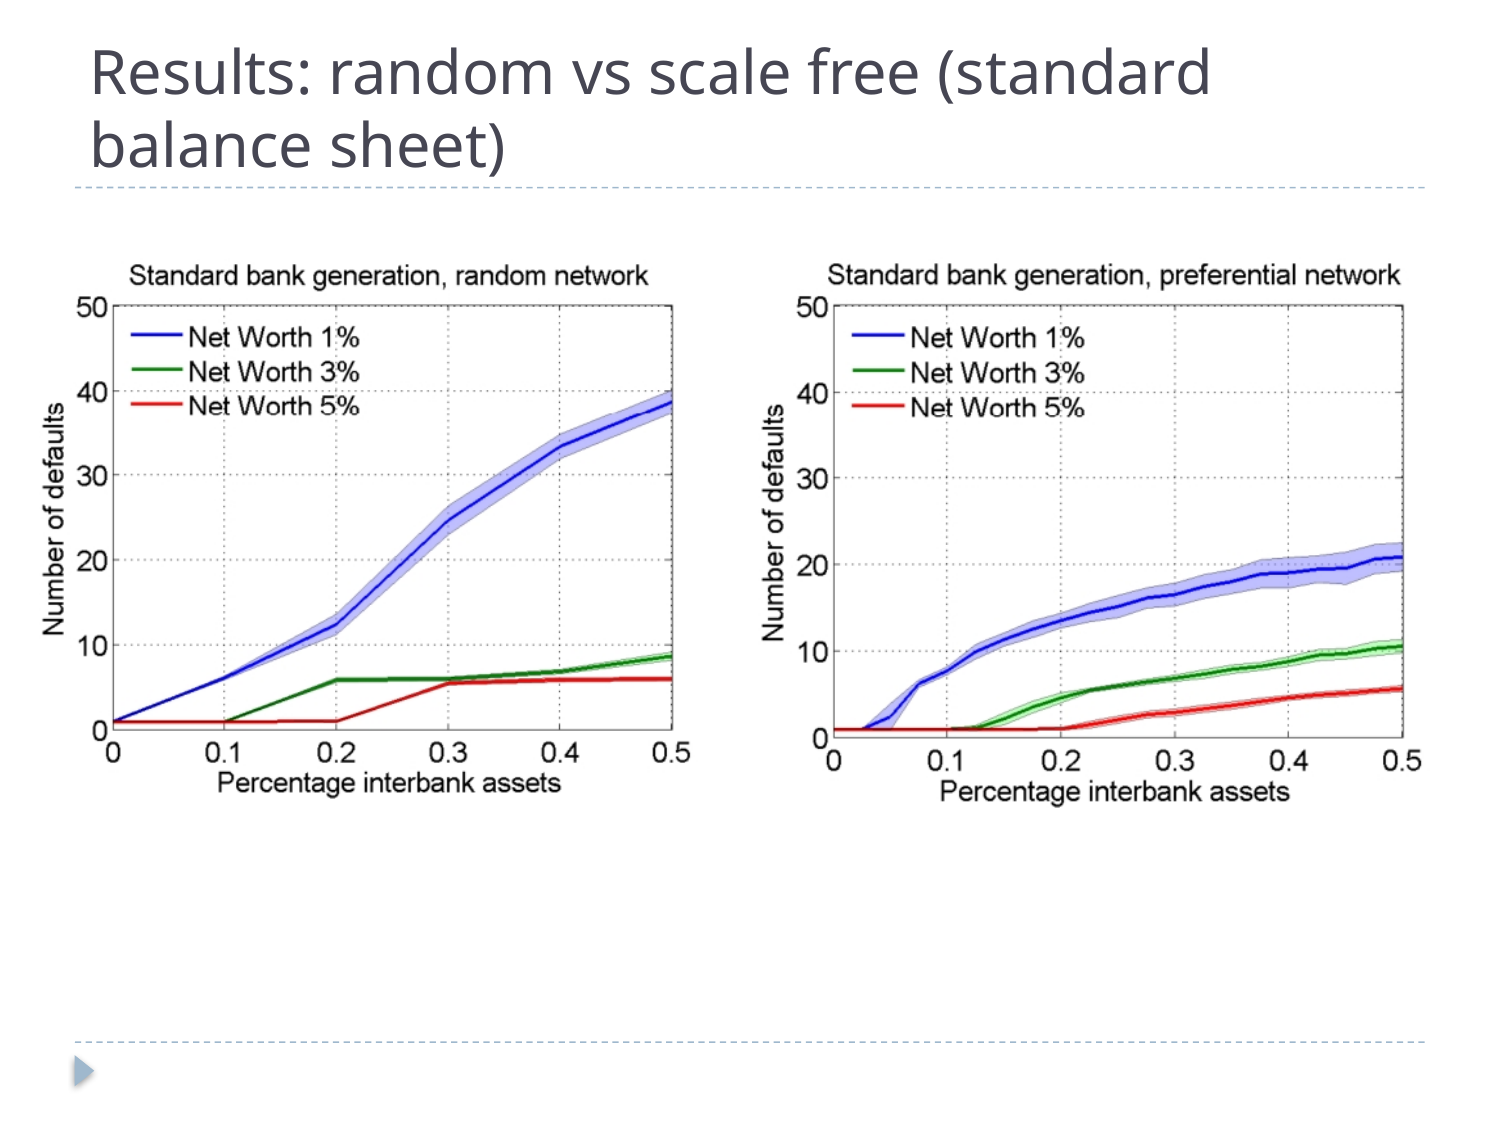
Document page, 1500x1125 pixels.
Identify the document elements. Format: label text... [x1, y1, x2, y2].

title Results: random vs scale free (standard balance sheet) [75, 24, 1425, 188]
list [737, 256, 1471, 808]
picture [18, 257, 739, 799]
